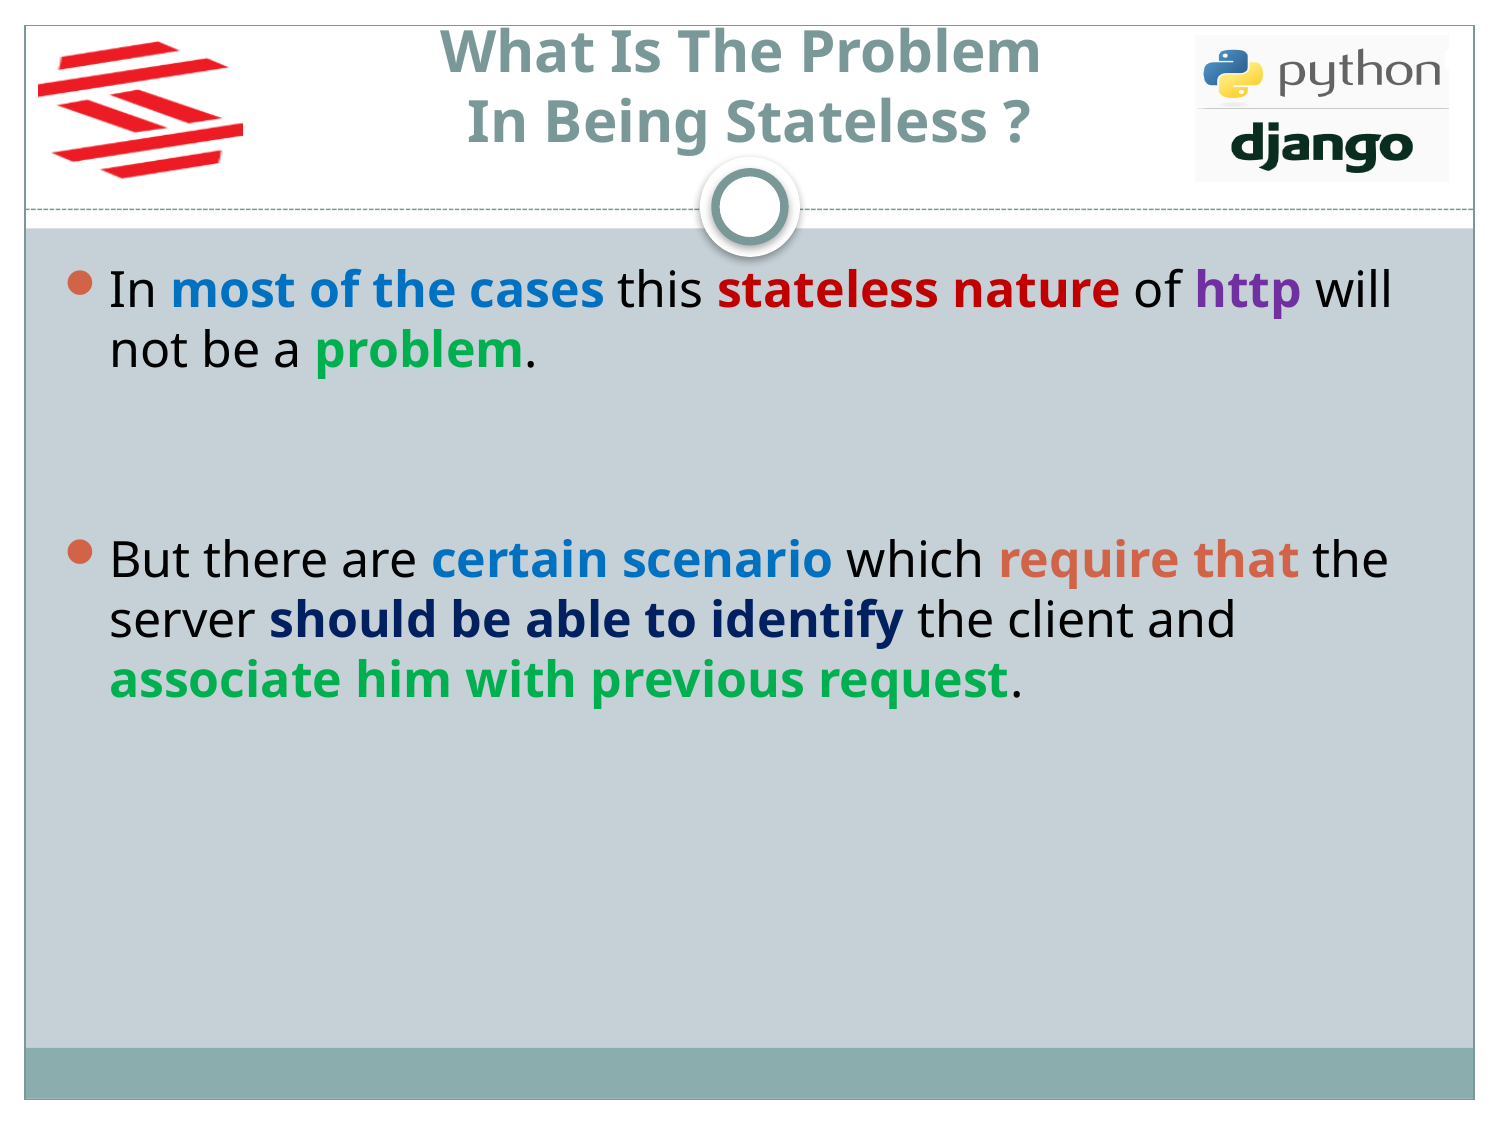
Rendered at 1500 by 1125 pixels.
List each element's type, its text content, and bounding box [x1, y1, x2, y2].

picture [1195, 34, 1449, 183]
picture [37, 40, 243, 185]
list In most of the cases this stateless nature of http will not be a problem. But there are certain scenario which require that the server should be able to identify the client and associate him with previous request. [49, 250, 1445, 1001]
title What Is The Problem In Being Stateless ? [237, 37, 1190, 162]
